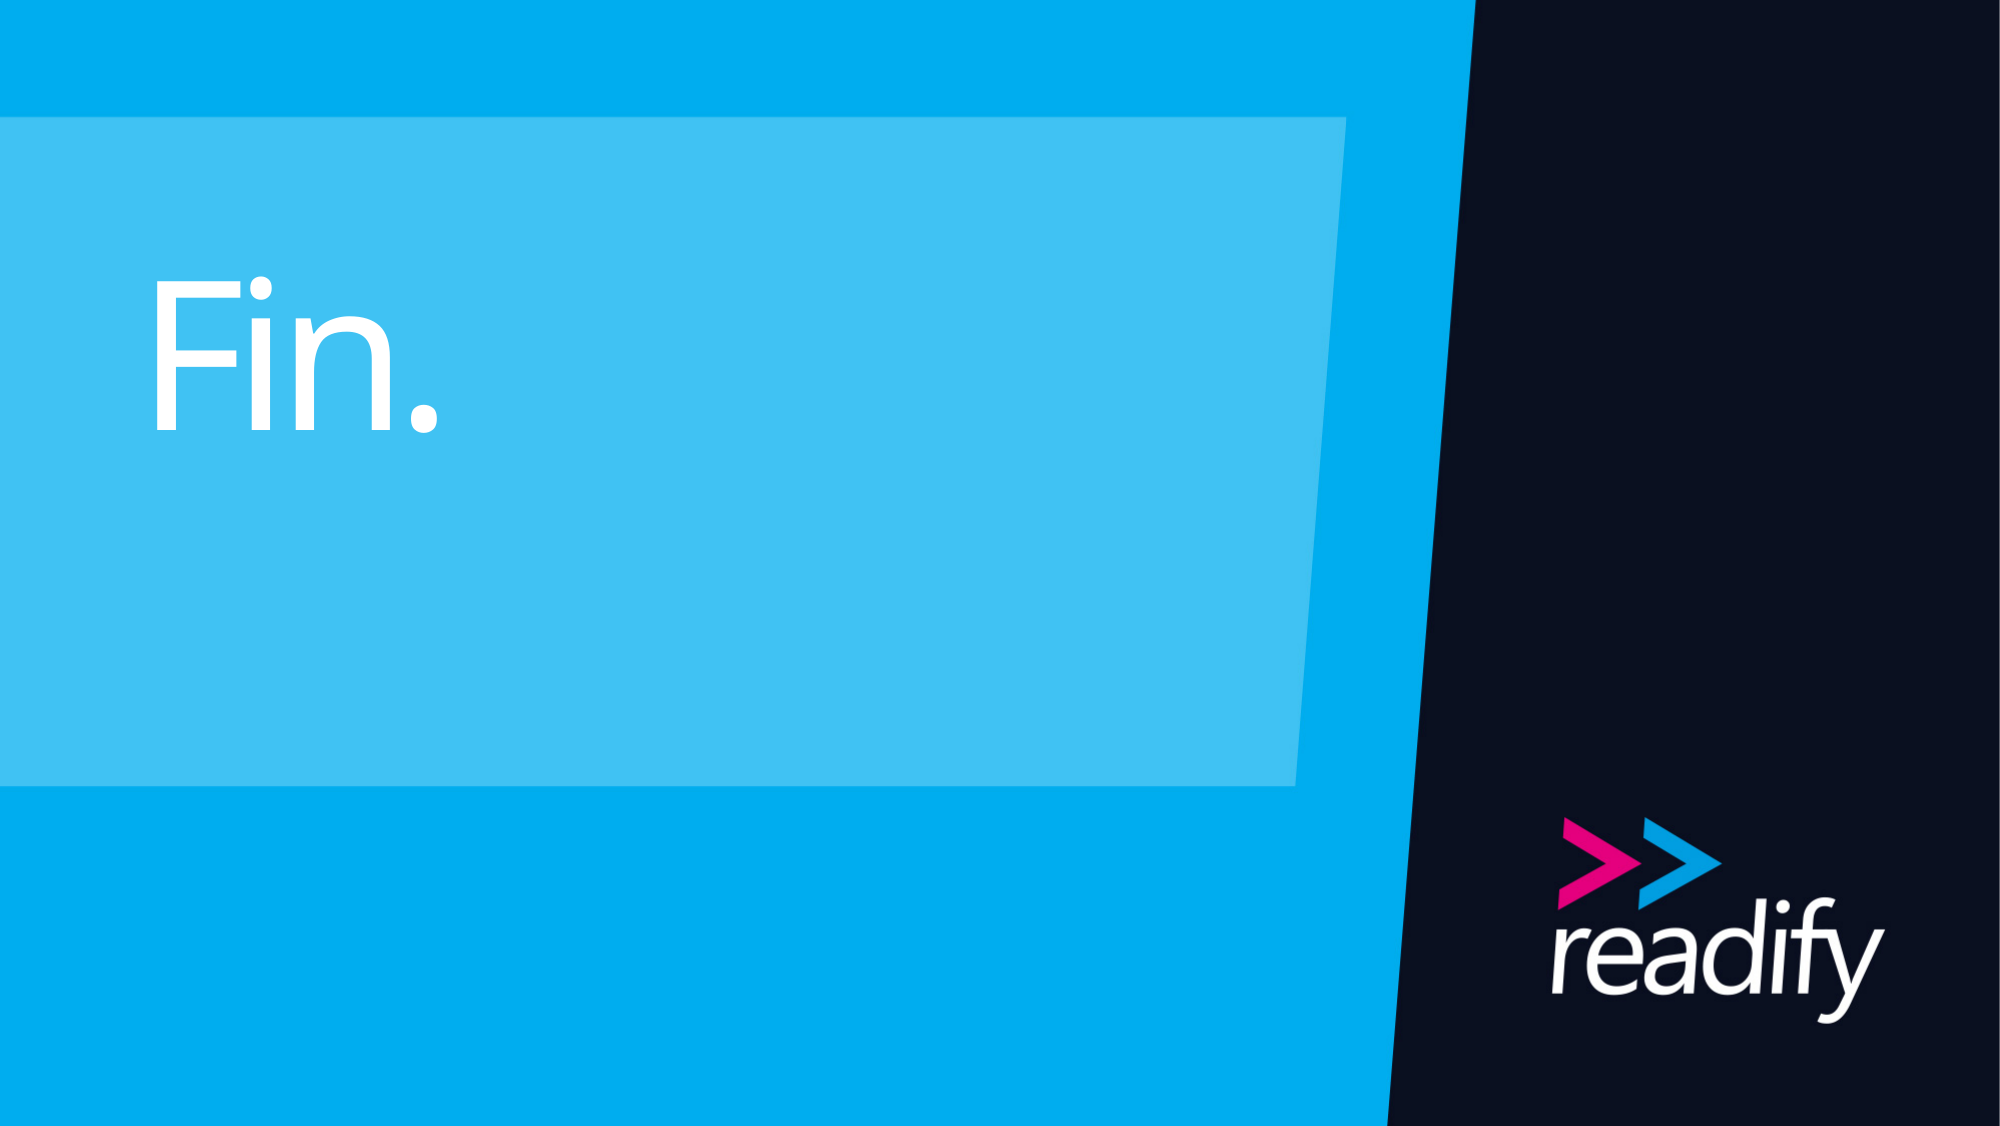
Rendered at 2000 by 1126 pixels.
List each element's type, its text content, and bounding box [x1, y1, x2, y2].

picture [0, 118, 1345, 785]
picture [1388, 0, 2000, 1126]
title Fin. [137, 263, 1296, 775]
